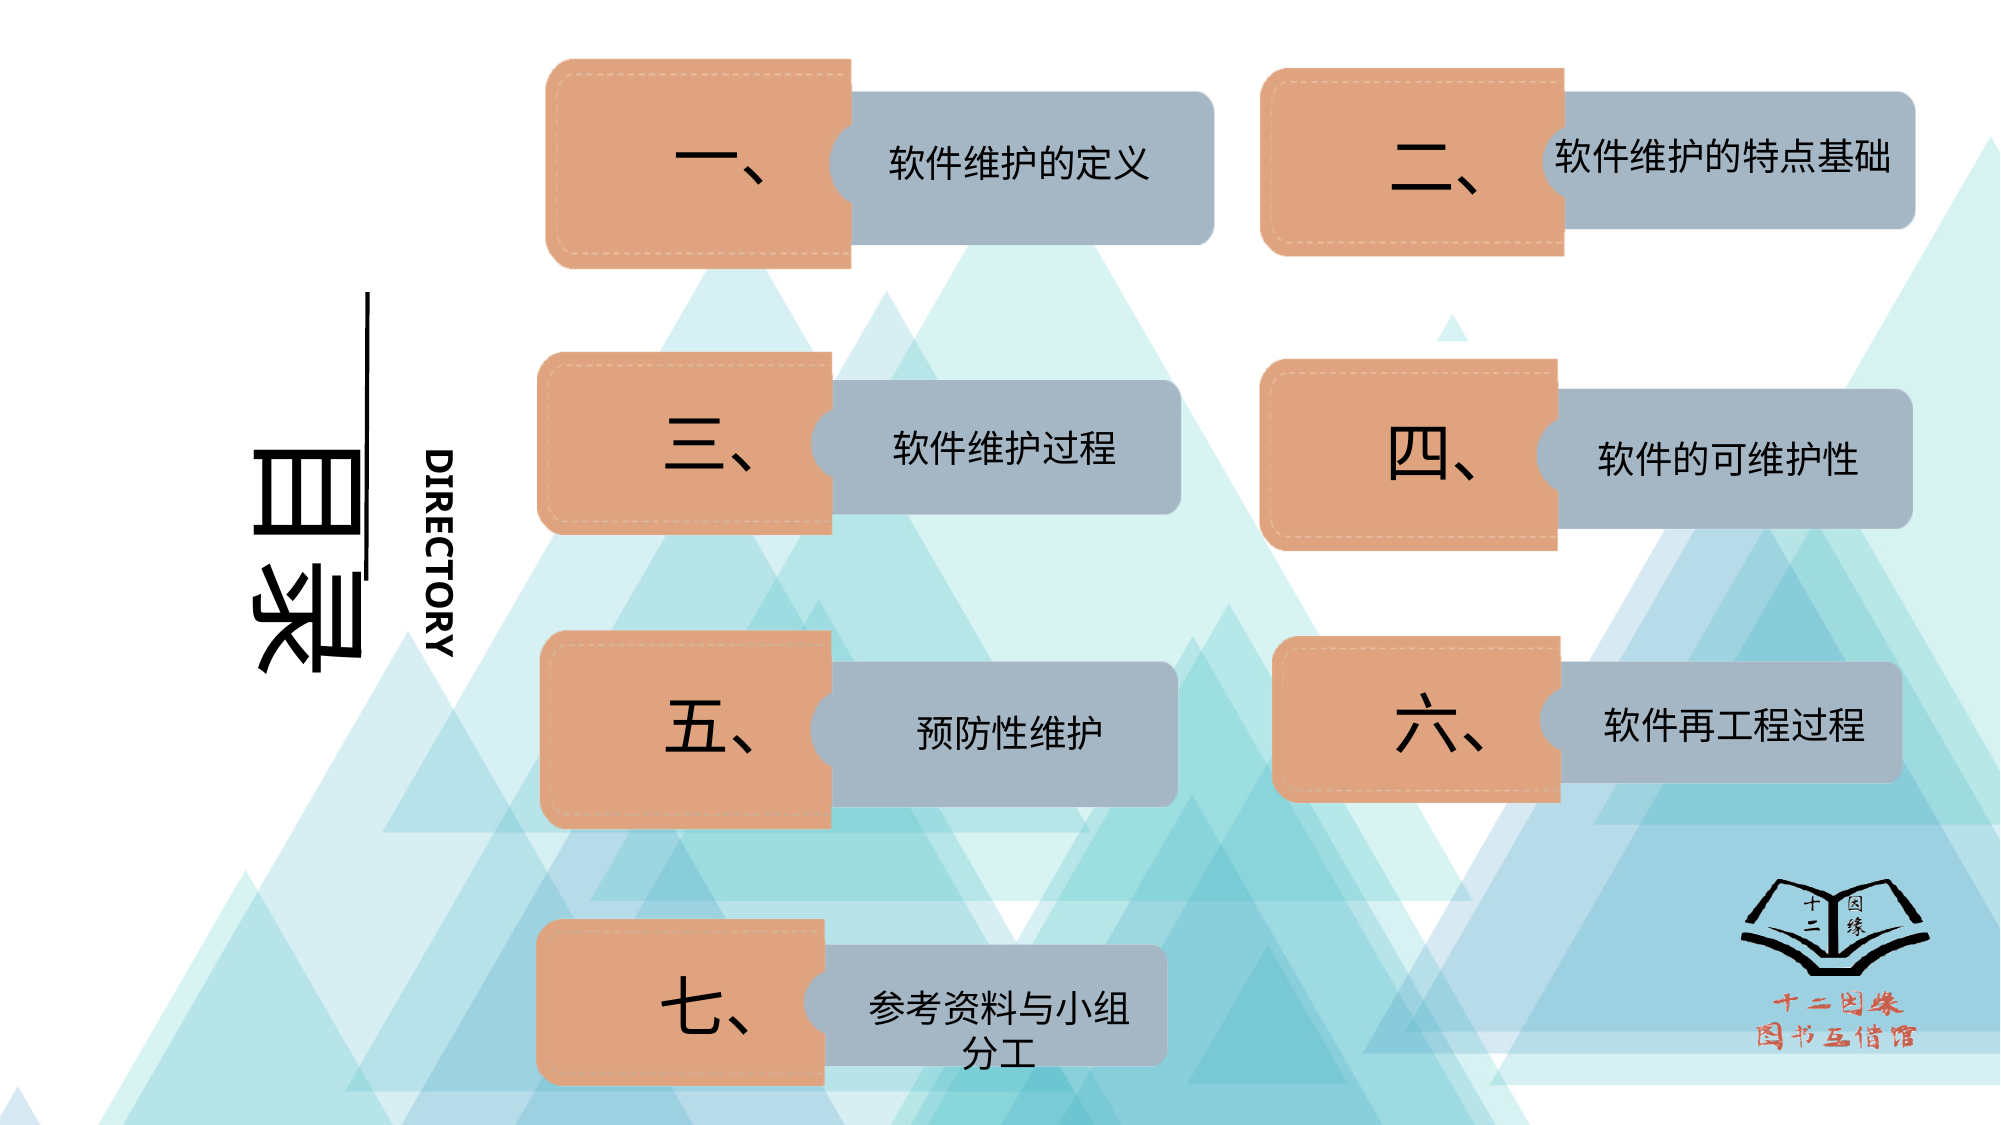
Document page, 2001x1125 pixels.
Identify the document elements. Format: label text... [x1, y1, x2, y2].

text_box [1234, 598, 1922, 821]
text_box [366, 292, 1201, 581]
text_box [1221, 25, 1962, 277]
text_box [1221, 315, 1933, 572]
text_box DIRECTORY [395, 581, 471, 769]
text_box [499, 881, 1187, 1104]
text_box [506, 11, 1236, 292]
text_box 目录 [214, 415, 395, 710]
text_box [502, 585, 1198, 851]
picture [0, 0, 2001, 1125]
